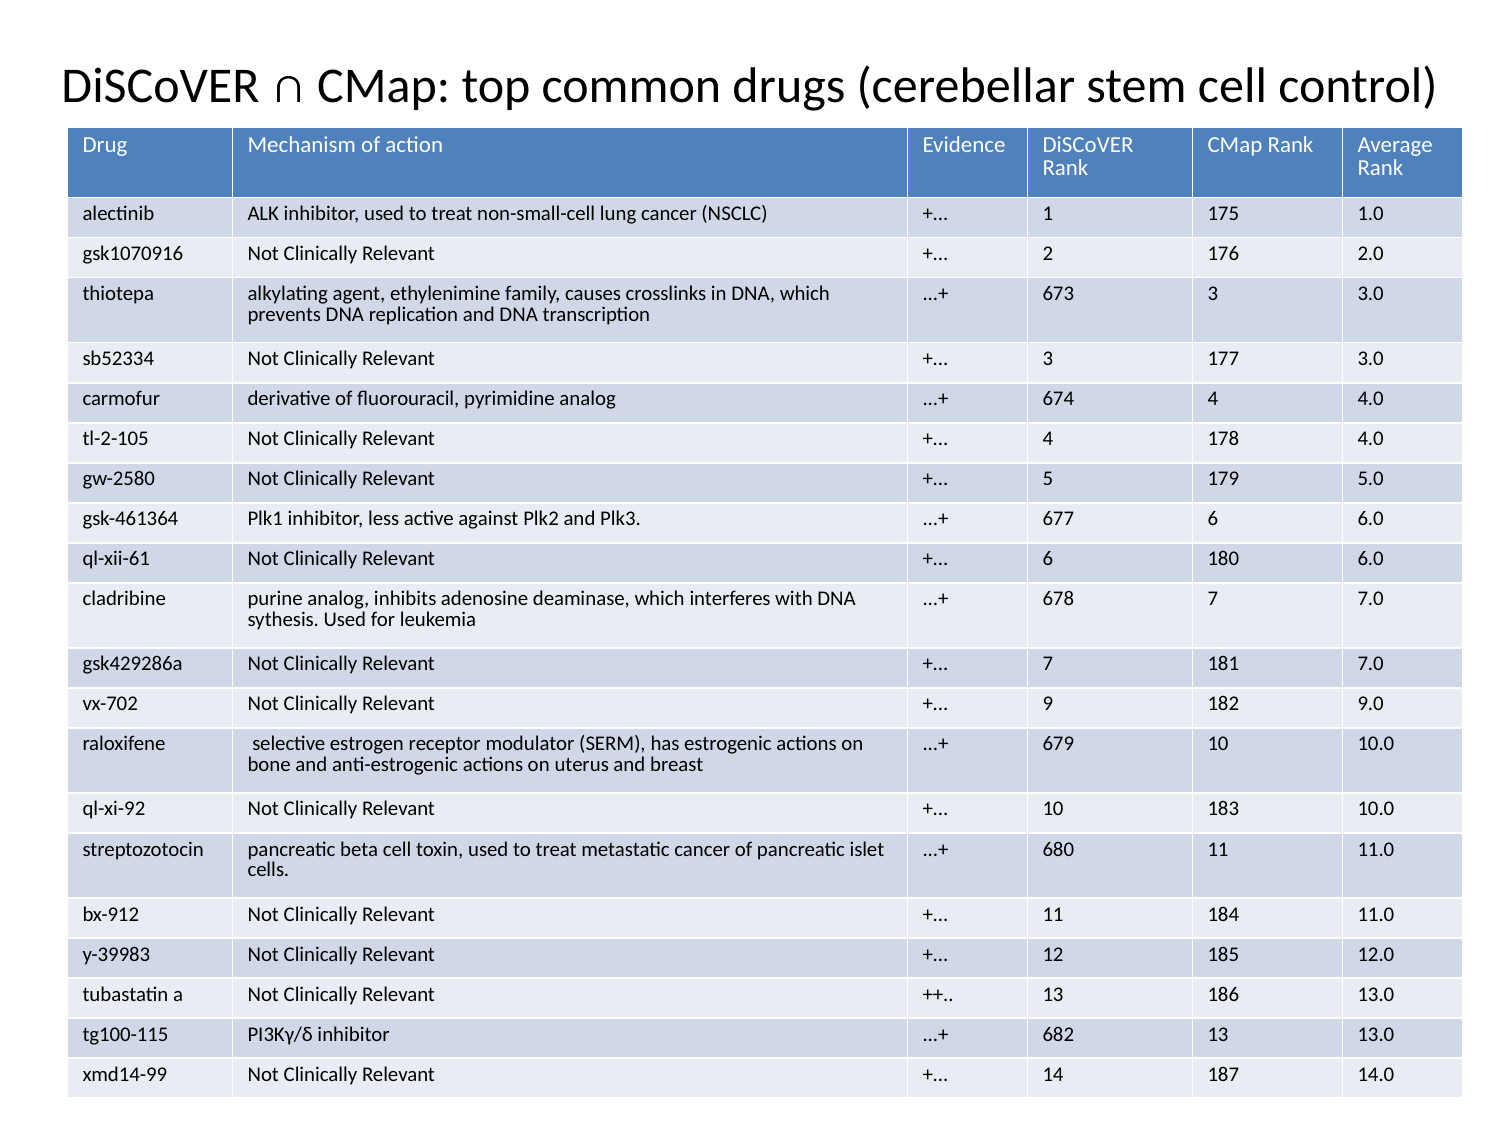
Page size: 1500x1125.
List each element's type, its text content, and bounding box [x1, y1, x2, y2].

table_cell Not Clinically Relevant [233, 343, 907, 382]
table_cell gsk-461364 [68, 504, 232, 542]
table_cell ...+ [908, 278, 1027, 342]
table_cell 6.0 [1343, 504, 1462, 542]
table_cell gsk1070916 [68, 238, 232, 277]
table_cell gw-2580 [68, 464, 232, 502]
table_cell 183 [1193, 794, 1342, 832]
table_cell 680 [1028, 834, 1192, 897]
table_cell 178 [1193, 424, 1342, 462]
table_cell 185 [1193, 939, 1342, 977]
table_cell purine analog, inhibits adenosine deaminase, which interferes with DNA sythesis. Used for leukemia [233, 584, 907, 647]
table_cell ...+ [908, 729, 1027, 792]
table_cell derivative of fluorouracil, pyrimidine analog [233, 384, 907, 422]
table_cell +... [908, 1059, 1027, 1097]
table_cell 11 [1028, 899, 1192, 937]
table_cell thiotepa [68, 278, 232, 342]
table_cell 177 [1193, 343, 1342, 382]
table_cell 673 [1028, 278, 1192, 342]
table_cell tubastatin a [68, 979, 232, 1017]
table_cell Not Clinically Relevant [233, 649, 907, 687]
table_cell ALK inhibitor, used to treat non-small-cell lung cancer (NSCLC) [233, 198, 907, 237]
table_cell 175 [1193, 198, 1342, 237]
table_cell 13 [1028, 979, 1192, 1017]
table_cell ++.. [908, 979, 1027, 1017]
table_cell 3.0 [1343, 278, 1462, 342]
table_header Mechanism of action [233, 128, 907, 197]
table_cell +... [908, 424, 1027, 462]
table_cell PI3Kγ/δ inhibitor [233, 1019, 907, 1057]
table_cell alectinib [68, 198, 232, 237]
table_cell Not Clinically Relevant [233, 939, 907, 977]
table_cell Not Clinically Relevant [233, 899, 907, 937]
table_cell 4.0 [1343, 384, 1462, 422]
table_cell 13 [1193, 1019, 1342, 1057]
table_cell 9 [1028, 689, 1192, 727]
table_cell 1.0 [1343, 198, 1462, 237]
table_cell pancreatic beta cell toxin, used to treat metastatic cancer of pancreatic islet cells. [233, 834, 907, 897]
table_header Evidence [908, 128, 1027, 197]
table_cell +... [908, 238, 1027, 277]
table_cell 186 [1193, 979, 1342, 1017]
table_cell 678 [1028, 584, 1192, 647]
table_cell 3 [1028, 343, 1192, 382]
table_cell ...+ [908, 384, 1027, 422]
table_cell 181 [1193, 649, 1342, 687]
table_cell +... [908, 464, 1027, 502]
table_cell ...+ [908, 834, 1027, 897]
table_cell +... [908, 544, 1027, 582]
table_cell vx-702 [68, 689, 232, 727]
table_cell bx-912 [68, 899, 232, 937]
table_cell 11.0 [1343, 834, 1462, 897]
table_cell gsk429286a [68, 649, 232, 687]
table_cell +... [908, 939, 1027, 977]
table_cell 180 [1193, 544, 1342, 582]
table_cell 677 [1028, 504, 1192, 542]
table_cell 5.0 [1343, 464, 1462, 502]
table_cell xmd14-99 [68, 1059, 232, 1097]
table_cell 682 [1028, 1019, 1192, 1057]
table_cell 5 [1028, 464, 1192, 502]
table_cell 187 [1193, 1059, 1342, 1097]
table_cell Not Clinically Relevant [233, 424, 907, 462]
table_cell Not Clinically Relevant [233, 689, 907, 727]
table_cell 11 [1193, 834, 1342, 897]
table_cell +... [908, 649, 1027, 687]
table_cell 679 [1028, 729, 1192, 792]
table_cell selective estrogen receptor modulator (SERM), has estrogenic actions on bone and anti-estrogenic actions on uterus and breast [233, 729, 907, 792]
table_cell 7 [1028, 649, 1192, 687]
table_header DiSCoVER Rank [1028, 128, 1192, 197]
table_cell 7.0 [1343, 584, 1462, 647]
table_cell ql-xi-92 [68, 794, 232, 832]
table_header CMap Rank [1193, 128, 1342, 197]
table_cell 10 [1193, 729, 1342, 792]
table_cell ql-xii-61 [68, 544, 232, 582]
table_cell 4 [1193, 384, 1342, 422]
table_cell +... [908, 343, 1027, 382]
table_cell 6.0 [1343, 544, 1462, 582]
table_cell 6 [1028, 544, 1192, 582]
table_cell 4 [1028, 424, 1192, 462]
table_cell 10.0 [1343, 729, 1462, 792]
table_cell Not Clinically Relevant [233, 794, 907, 832]
table_cell 3 [1193, 278, 1342, 342]
table_cell cladribine [68, 584, 232, 647]
table_cell y-39983 [68, 939, 232, 977]
table_cell streptozotocin [68, 834, 232, 897]
table_cell 7.0 [1343, 649, 1462, 687]
table_cell 3.0 [1343, 343, 1462, 382]
table_cell 11.0 [1343, 899, 1462, 937]
table_cell alkylating agent, ethylenimine family, causes crosslinks in DNA, which prevents DNA replication and DNA transcription [233, 278, 907, 342]
table_cell 12 [1028, 939, 1192, 977]
table_cell 4.0 [1343, 424, 1462, 462]
table_cell 176 [1193, 238, 1342, 277]
table_cell 182 [1193, 689, 1342, 727]
table_cell +... [908, 689, 1027, 727]
table_cell ...+ [908, 584, 1027, 647]
table_cell ...+ [908, 1019, 1027, 1057]
table_cell 7 [1193, 584, 1342, 647]
text_box DiSCoVER ∩ CMap: top common drugs (cerebellar stem cell control) [46, 0, 1454, 120]
table_cell 10.0 [1343, 794, 1462, 832]
table_cell 1 [1028, 198, 1192, 237]
table_cell Not Clinically Relevant [233, 238, 907, 277]
table_cell 13.0 [1343, 979, 1462, 1017]
table_cell 184 [1193, 899, 1342, 937]
table_cell tl-2-105 [68, 424, 232, 462]
table_cell +... [908, 794, 1027, 832]
table_cell carmofur [68, 384, 232, 422]
table_cell 13.0 [1343, 1019, 1462, 1057]
table_cell Not Clinically Relevant [233, 464, 907, 502]
table_cell +... [908, 899, 1027, 937]
table_cell +... [908, 198, 1027, 237]
table_cell 12.0 [1343, 939, 1462, 977]
table_cell 14.0 [1343, 1059, 1462, 1097]
table_cell Not Clinically Relevant [233, 544, 907, 582]
table_cell 9.0 [1343, 689, 1462, 727]
table_cell raloxifene [68, 729, 232, 792]
table_cell 2 [1028, 238, 1192, 277]
table_header Average Rank [1343, 128, 1462, 197]
table_cell Not Clinically Relevant [233, 979, 907, 1017]
table_cell 14 [1028, 1059, 1192, 1097]
table_cell 179 [1193, 464, 1342, 502]
table_cell ...+ [908, 504, 1027, 542]
table_header Drug [68, 128, 232, 197]
table_cell Not Clinically Relevant [233, 1059, 907, 1097]
table_cell tg100-115 [68, 1019, 232, 1057]
table_cell 10 [1028, 794, 1192, 832]
table_cell 674 [1028, 384, 1192, 422]
table_cell sb52334 [68, 343, 232, 382]
table_cell Plk1 inhibitor, less active against Plk2 and Plk3. [233, 504, 907, 542]
table_cell 6 [1193, 504, 1342, 542]
table_cell 2.0 [1343, 238, 1462, 277]
